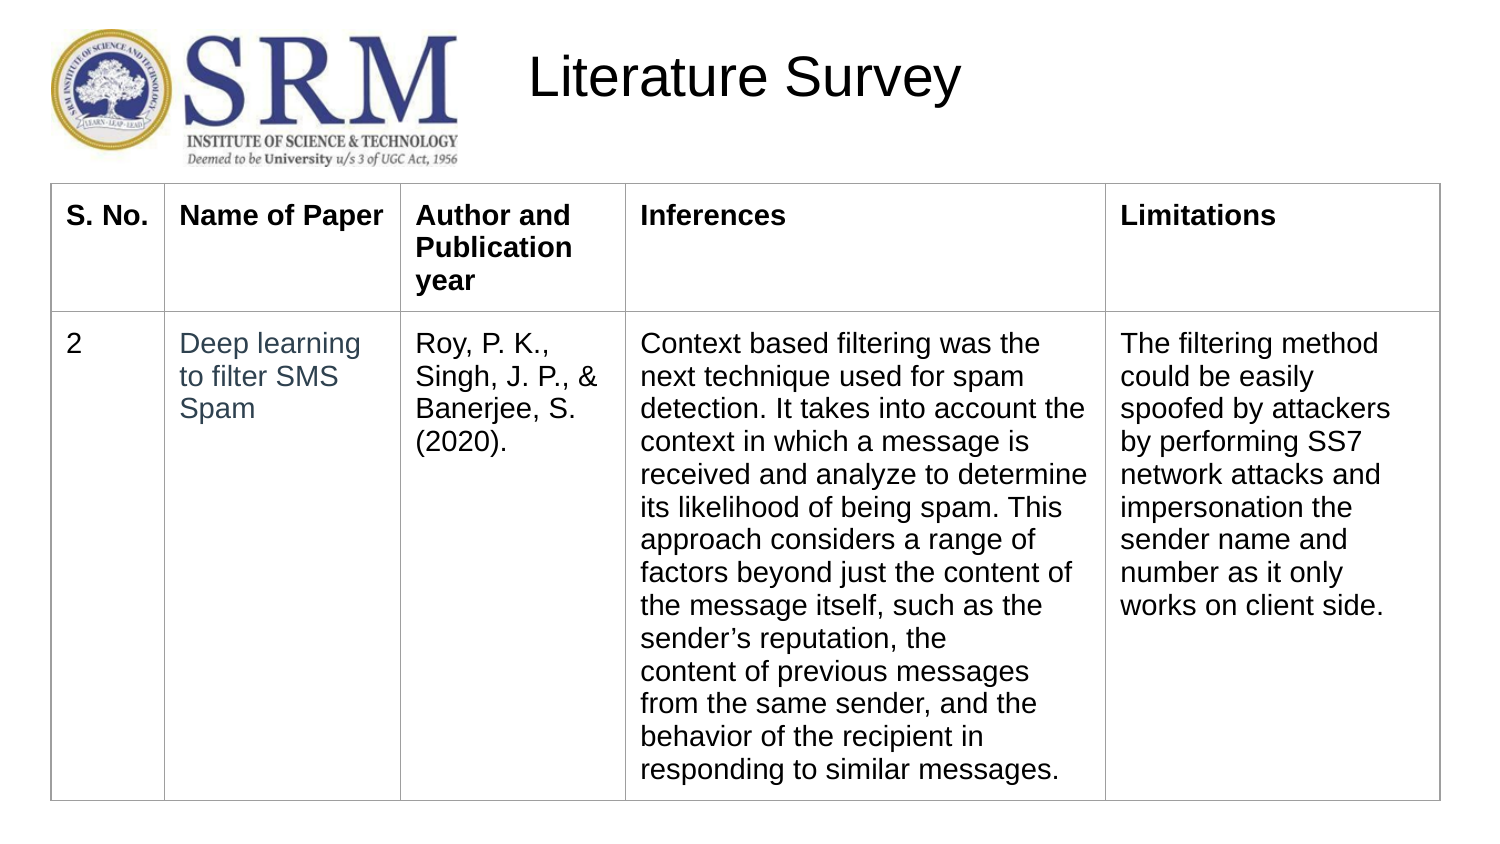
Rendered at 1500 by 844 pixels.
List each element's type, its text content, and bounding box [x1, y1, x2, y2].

table_header Inferences [626, 184, 1105, 311]
title Literature Survey [458, 29, 1445, 124]
table_header Name of Paper [165, 184, 400, 311]
table_header Author and Publication year [401, 184, 625, 311]
table_header S. No. [52, 184, 164, 311]
table_cell 2 [52, 312, 164, 800]
table_cell The filtering method could be easily spoofed by attackers by performing SS7 network attacks and impersonation the sender name and number as it only works on client side. [1106, 312, 1439, 800]
picture [50, 29, 458, 168]
table_header Limitations [1106, 184, 1439, 311]
table_cell Context based filtering was the next technique used for spam detection. It takes into account the context in which a message is received and analyze to determine its likelihood of being spam. This approach considers a range of factors beyond just the content of the message itself, such as the sender’s reputation, the content of previous messages from the same sender, and the behavior of the recipient in responding to similar messages. [626, 312, 1105, 800]
table_cell Deep learning to filter SMS Spam [165, 312, 400, 800]
table_cell Roy, P. K., Singh, J. P., & Banerjee, S. (2020). [401, 312, 625, 800]
